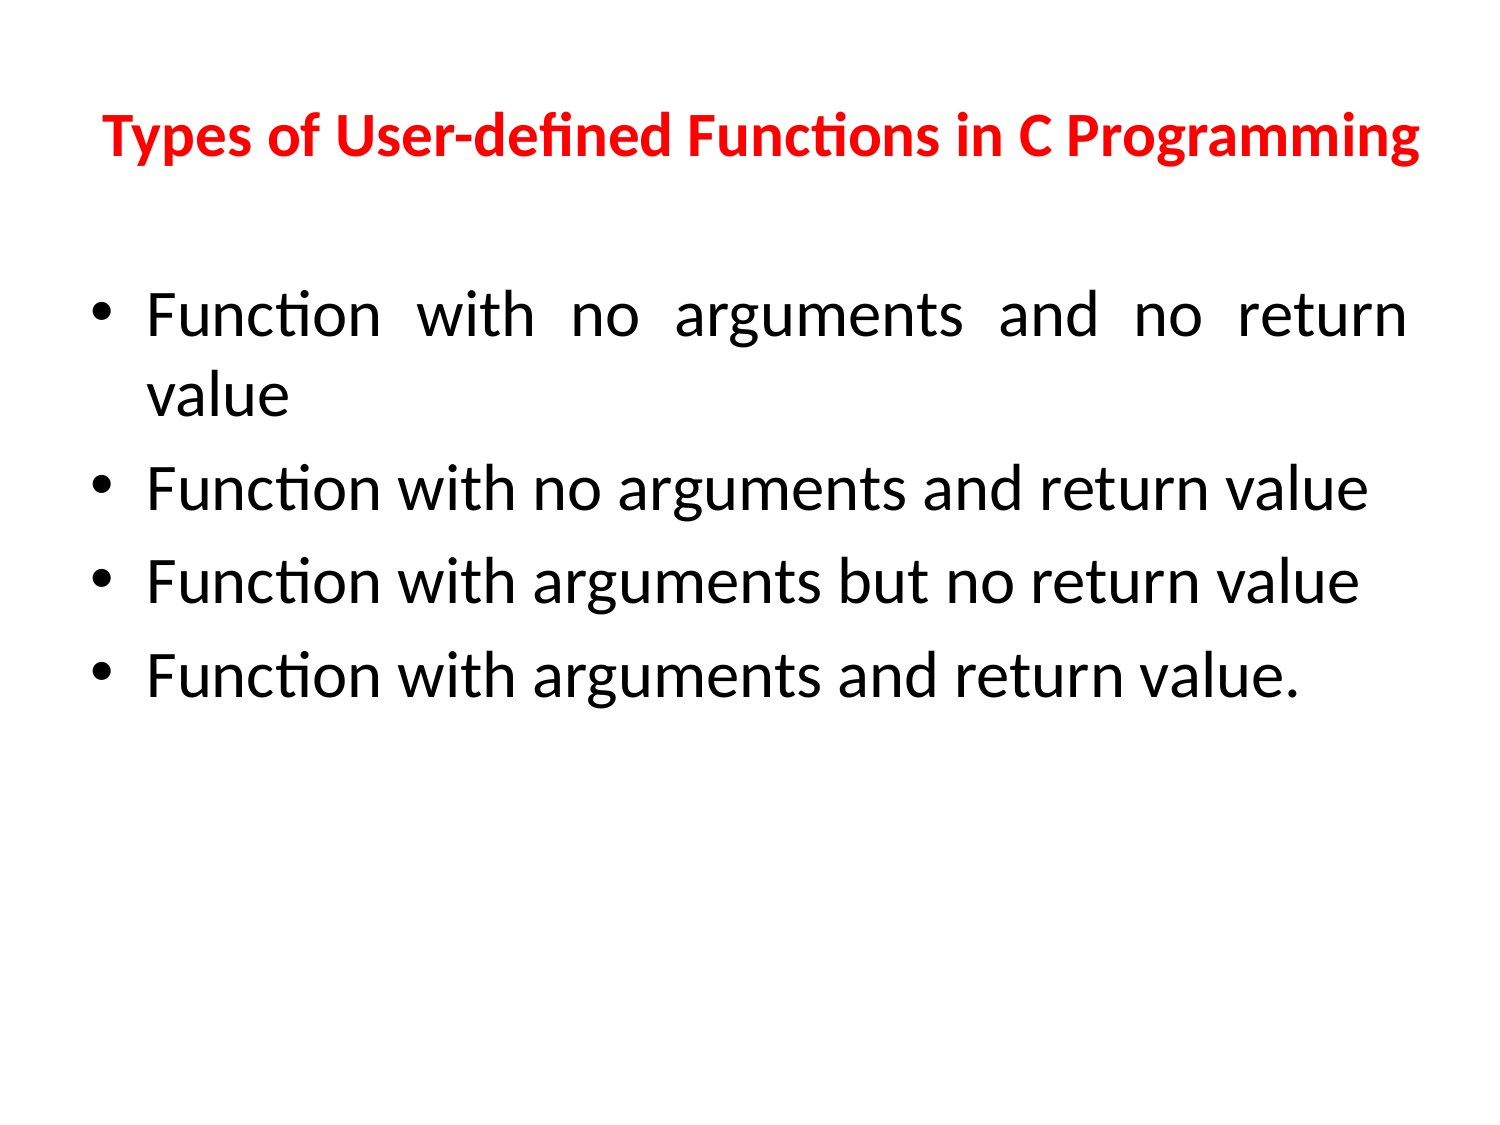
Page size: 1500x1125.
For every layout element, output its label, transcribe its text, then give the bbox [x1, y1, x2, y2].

title Types of User-defined Functions in C Programming [87, 75, 1438, 263]
list Function with no arguments and no return value Function with no arguments and return value Function with arguments but no return value Function with arguments and return value. [75, 262, 1425, 1005]
